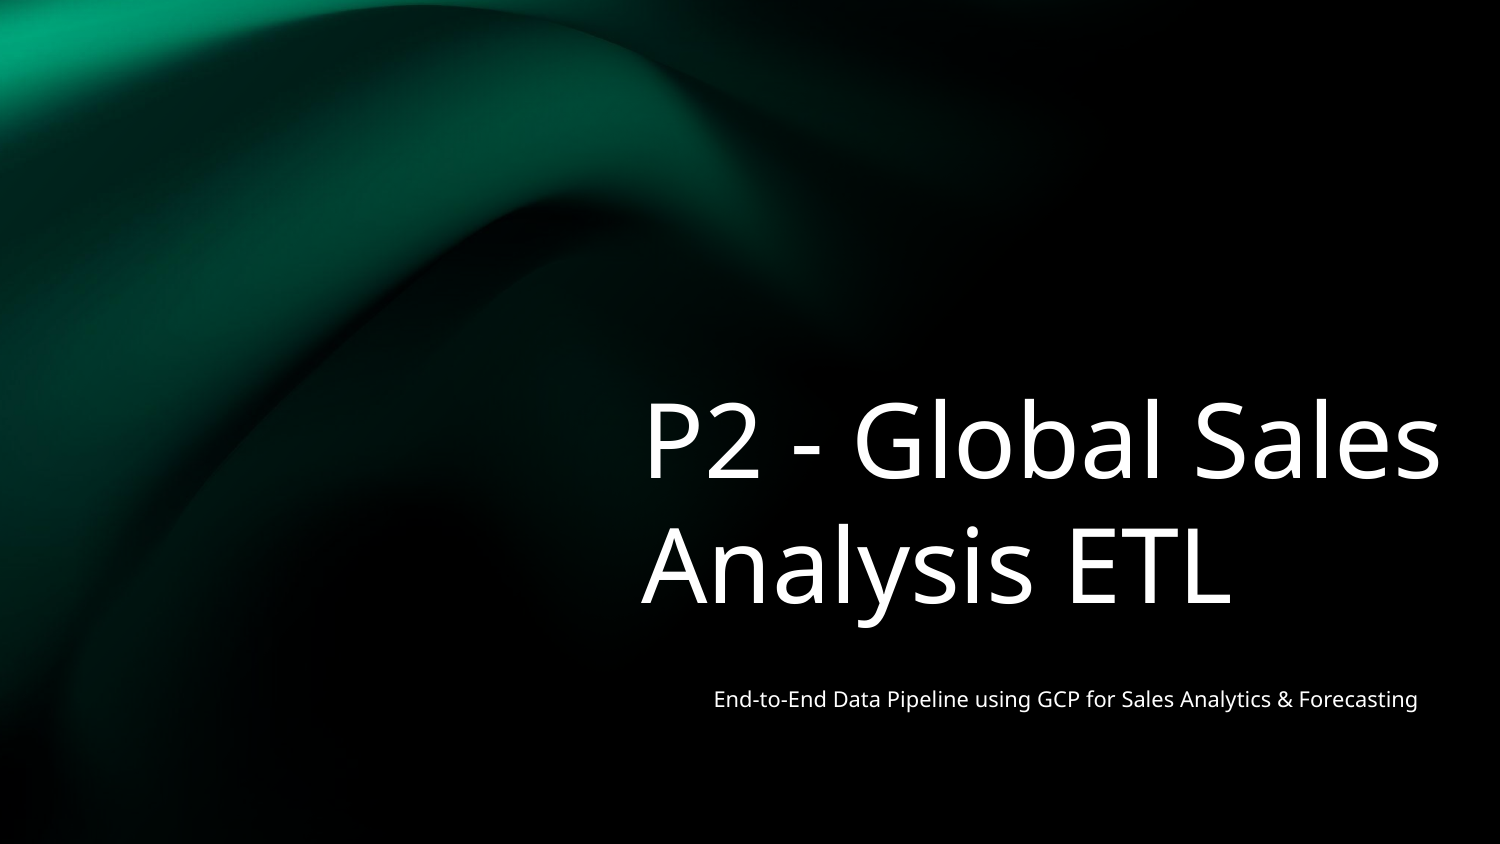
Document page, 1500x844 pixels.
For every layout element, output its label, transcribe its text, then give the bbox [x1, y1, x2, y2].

title P2 - Global Sales Analysis ETL [626, 342, 1460, 640]
subtitle End-to-End Data Pipeline using GCP for Sales Analytics & Forecasting [667, 671, 1500, 750]
picture [0, 0, 1500, 844]
